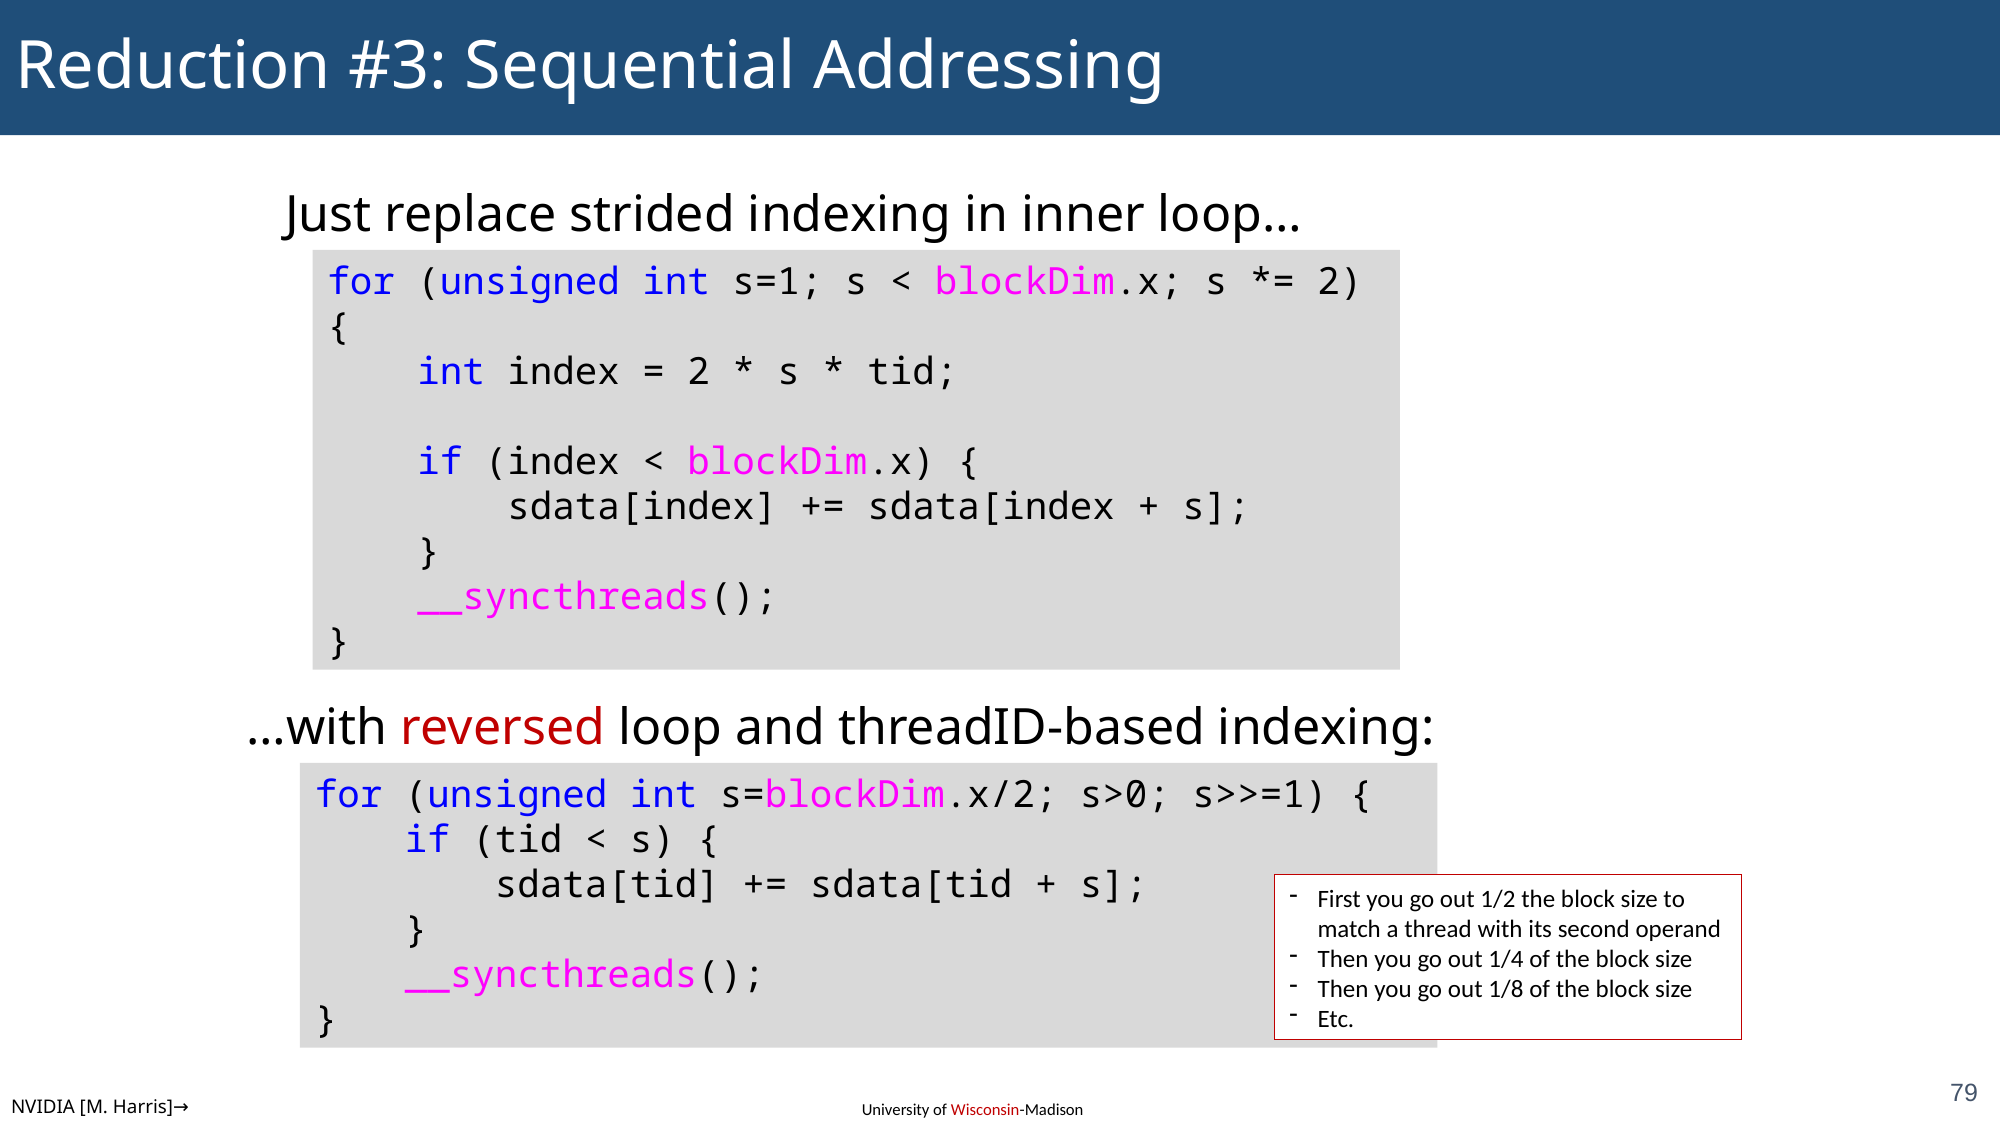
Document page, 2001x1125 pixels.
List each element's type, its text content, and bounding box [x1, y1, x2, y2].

text_box …with reversed loop and threadID-based indexing: [232, 687, 1450, 762]
text_box Just replace strided indexing in inner loop… [270, 174, 1317, 249]
text_box NVIDIA [M. Harris]→ [0, 1087, 204, 1125]
text_box First you go out 1/2 the block size to match a thread with its second operand Then you go out 1/4 of the block size Then you go out 1/8 of the block size Etc. [1274, 874, 1742, 1040]
title Reduction #3: Sequential Addressing [0, 0, 2000, 136]
text_box for (unsigned int s=blockDim.x/2; s>0; s>>=1) { if (tid < s) { sdata[tid] += sdata[tid + s]; } __syncthreads(); } [299, 762, 1438, 1048]
slide_number 79 [1879, 1069, 1994, 1114]
text_box for (unsigned int s=1; s < blockDim.x; s *= 2) { int index = 2 * s * tid; if (index < blockDim.x) { sdata[index] += sdata[index + s]; } __syncthreads(); } [312, 249, 1400, 670]
